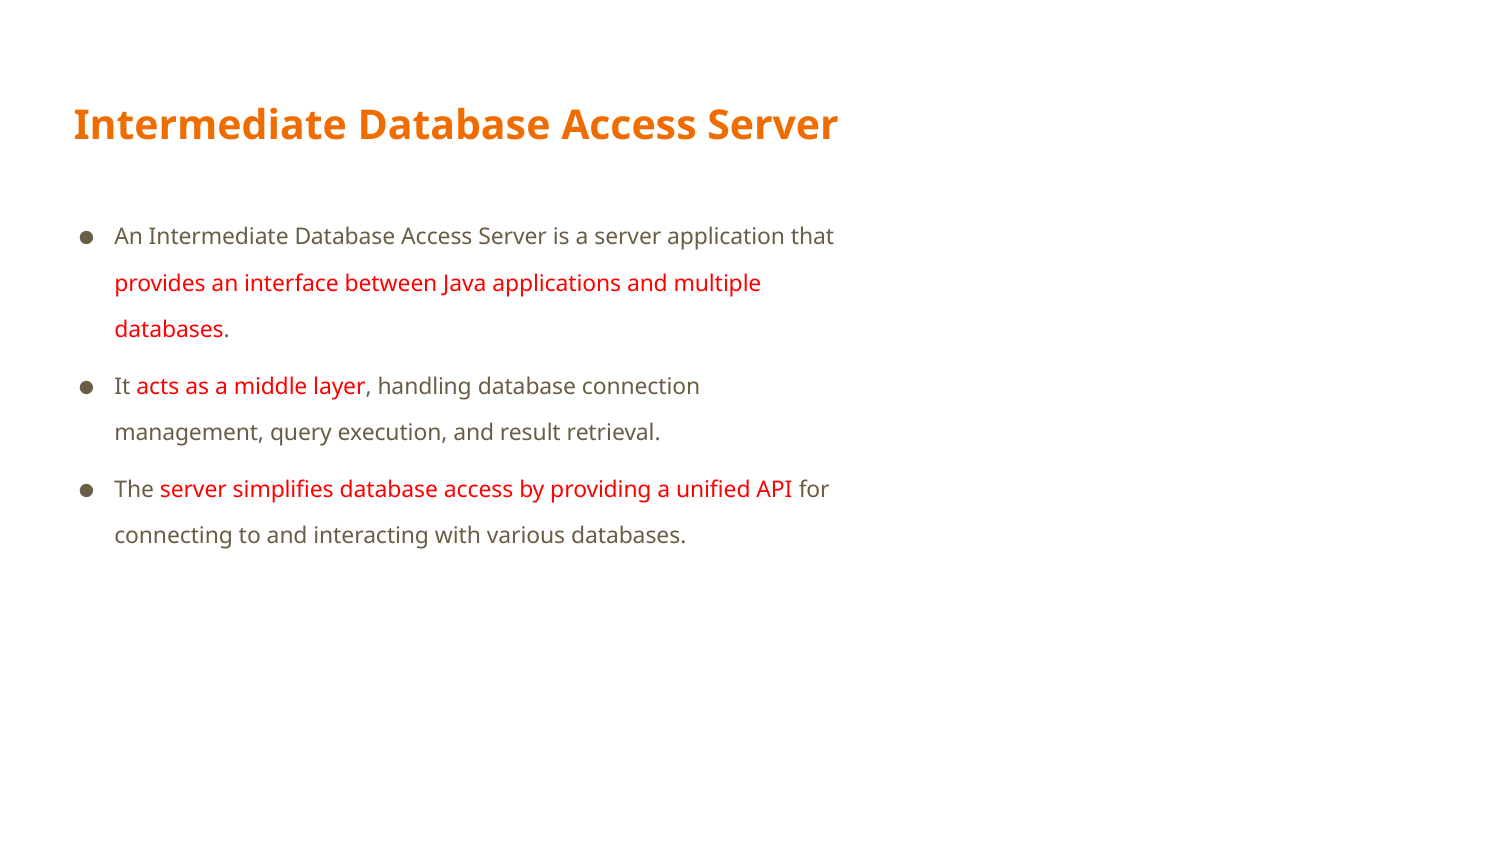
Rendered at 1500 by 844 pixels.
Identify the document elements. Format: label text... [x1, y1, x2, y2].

title Intermediate Database Access Server [62, 56, 856, 179]
list An Intermediate Database Access Server is a server application that provides an interface between Java applications and multiple databases. It acts as a middle layer, handling database connection management, query execution, and result retrieval. The server simplifies database access by providing a unified API for connecting to and interacting with various databases. [62, 199, 856, 558]
